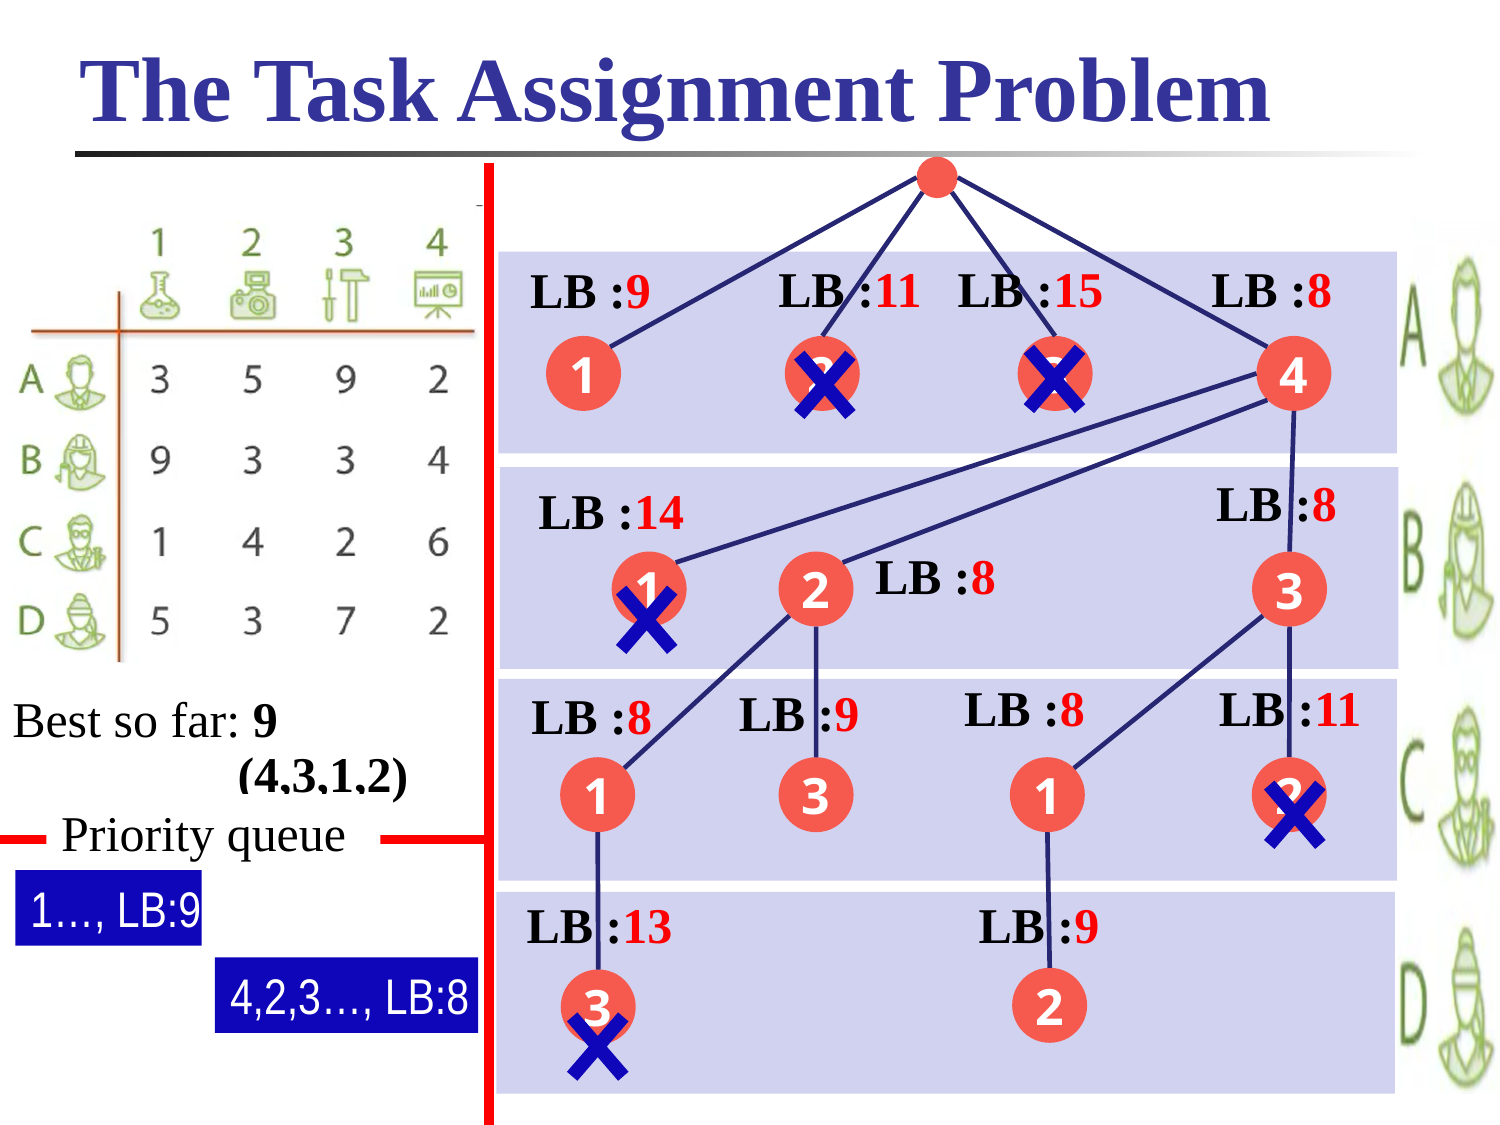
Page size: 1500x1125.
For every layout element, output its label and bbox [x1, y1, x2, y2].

picture [0, 205, 497, 663]
text_box [15, 870, 202, 946]
title [64, 0, 1458, 147]
text_box [485, 163, 493, 205]
text_box [496, 156, 1398, 1094]
text_box [214, 957, 479, 1033]
text_box [0, 663, 493, 1125]
picture [1398, 216, 1500, 1094]
